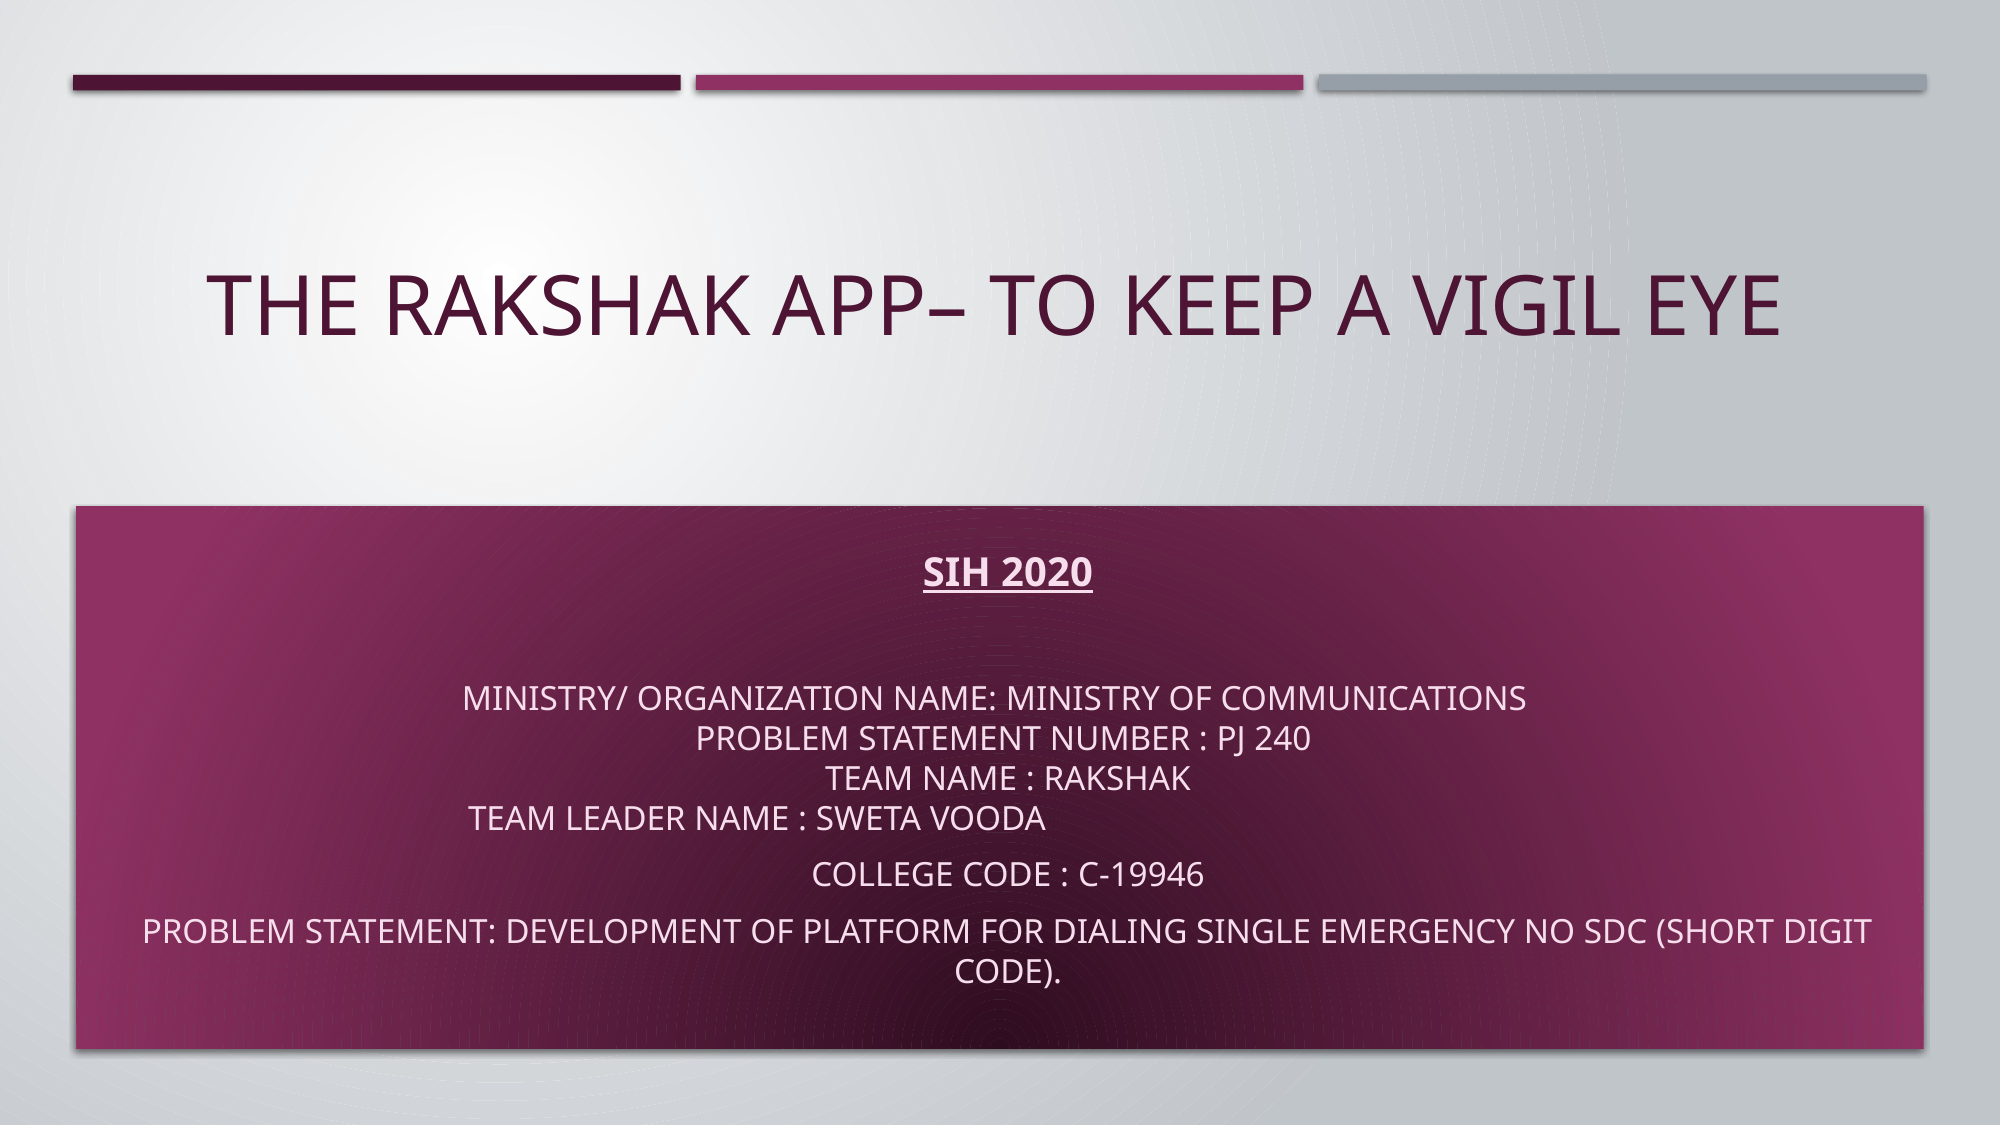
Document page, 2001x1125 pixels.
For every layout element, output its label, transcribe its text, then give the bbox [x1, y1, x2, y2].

subtitle SIH 2020 Ministry/ Organization name: Ministry of Communications Problem Statement Number : PJ 240 Team Name : Rakshak Team Leader Name : Sweta Vooda College Code : C-19946 Problem Statement: Development of platform for dialing single emergency no SDC (short digit code). [121, 538, 1895, 1004]
title The Rakshak app– to keep a vigil eye [73, 158, 1918, 446]
